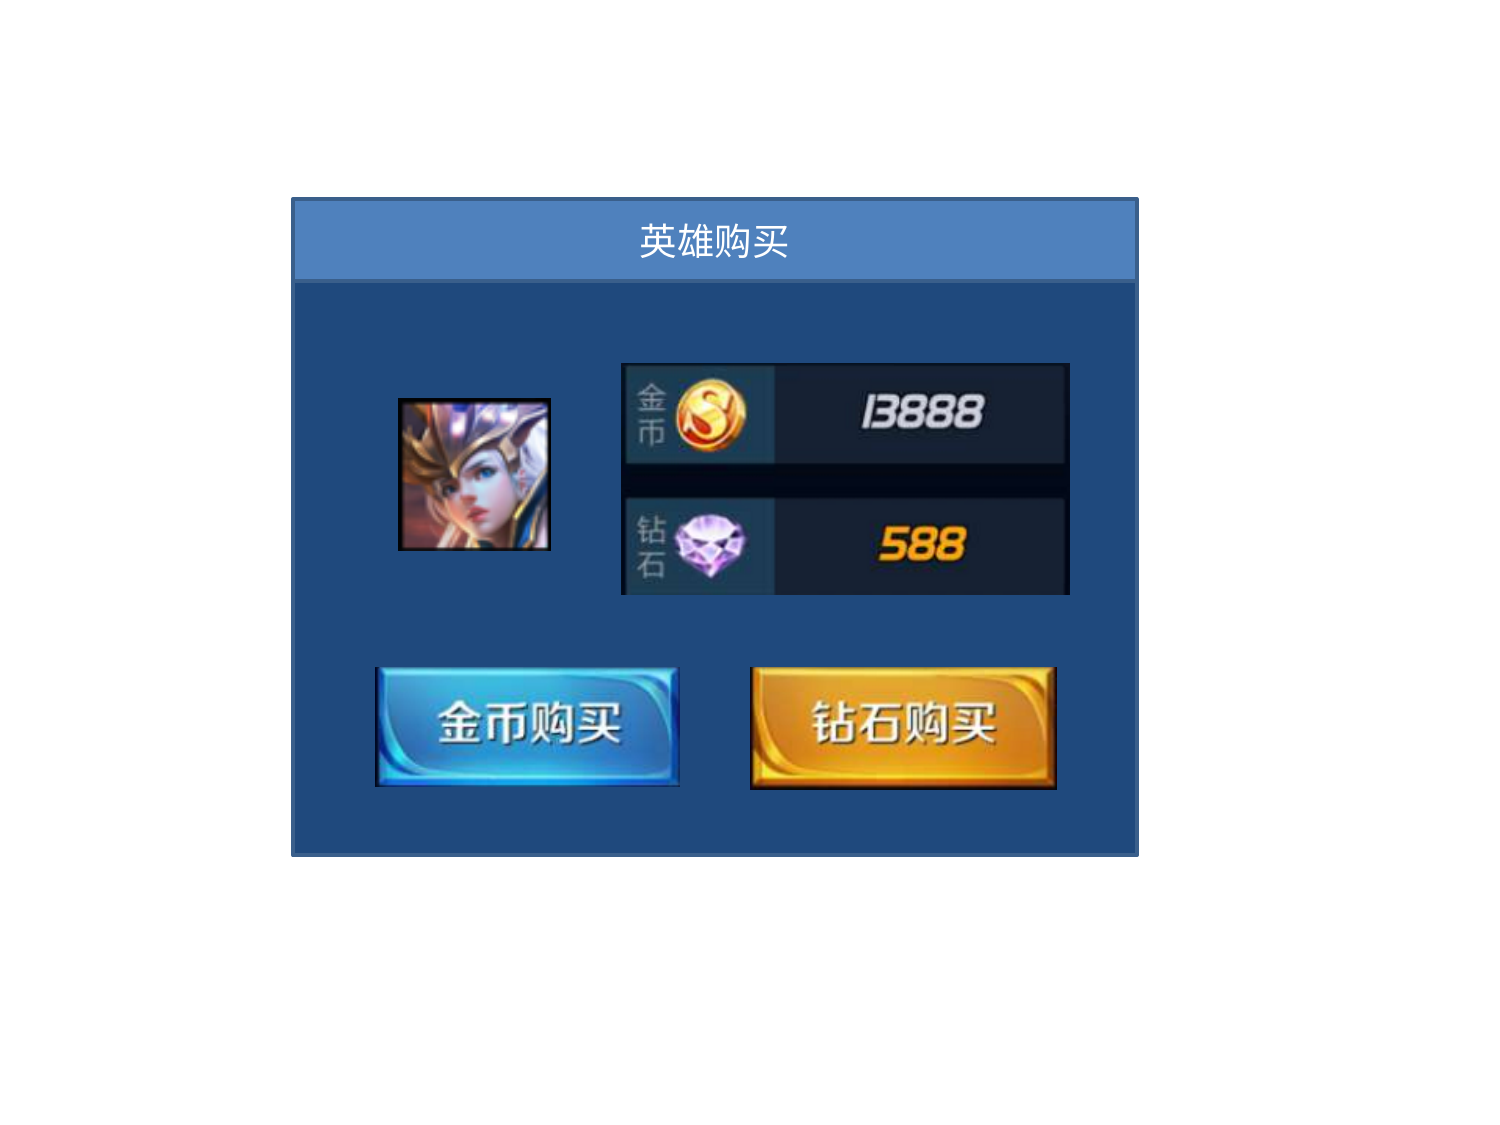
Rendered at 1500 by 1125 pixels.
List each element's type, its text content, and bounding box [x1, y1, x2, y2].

picture [398, 398, 551, 551]
picture [620, 362, 1070, 595]
picture [749, 667, 1057, 791]
picture [374, 667, 680, 787]
text_box 英雄购买 [291, 197, 1139, 283]
text_box [291, 283, 1139, 857]
